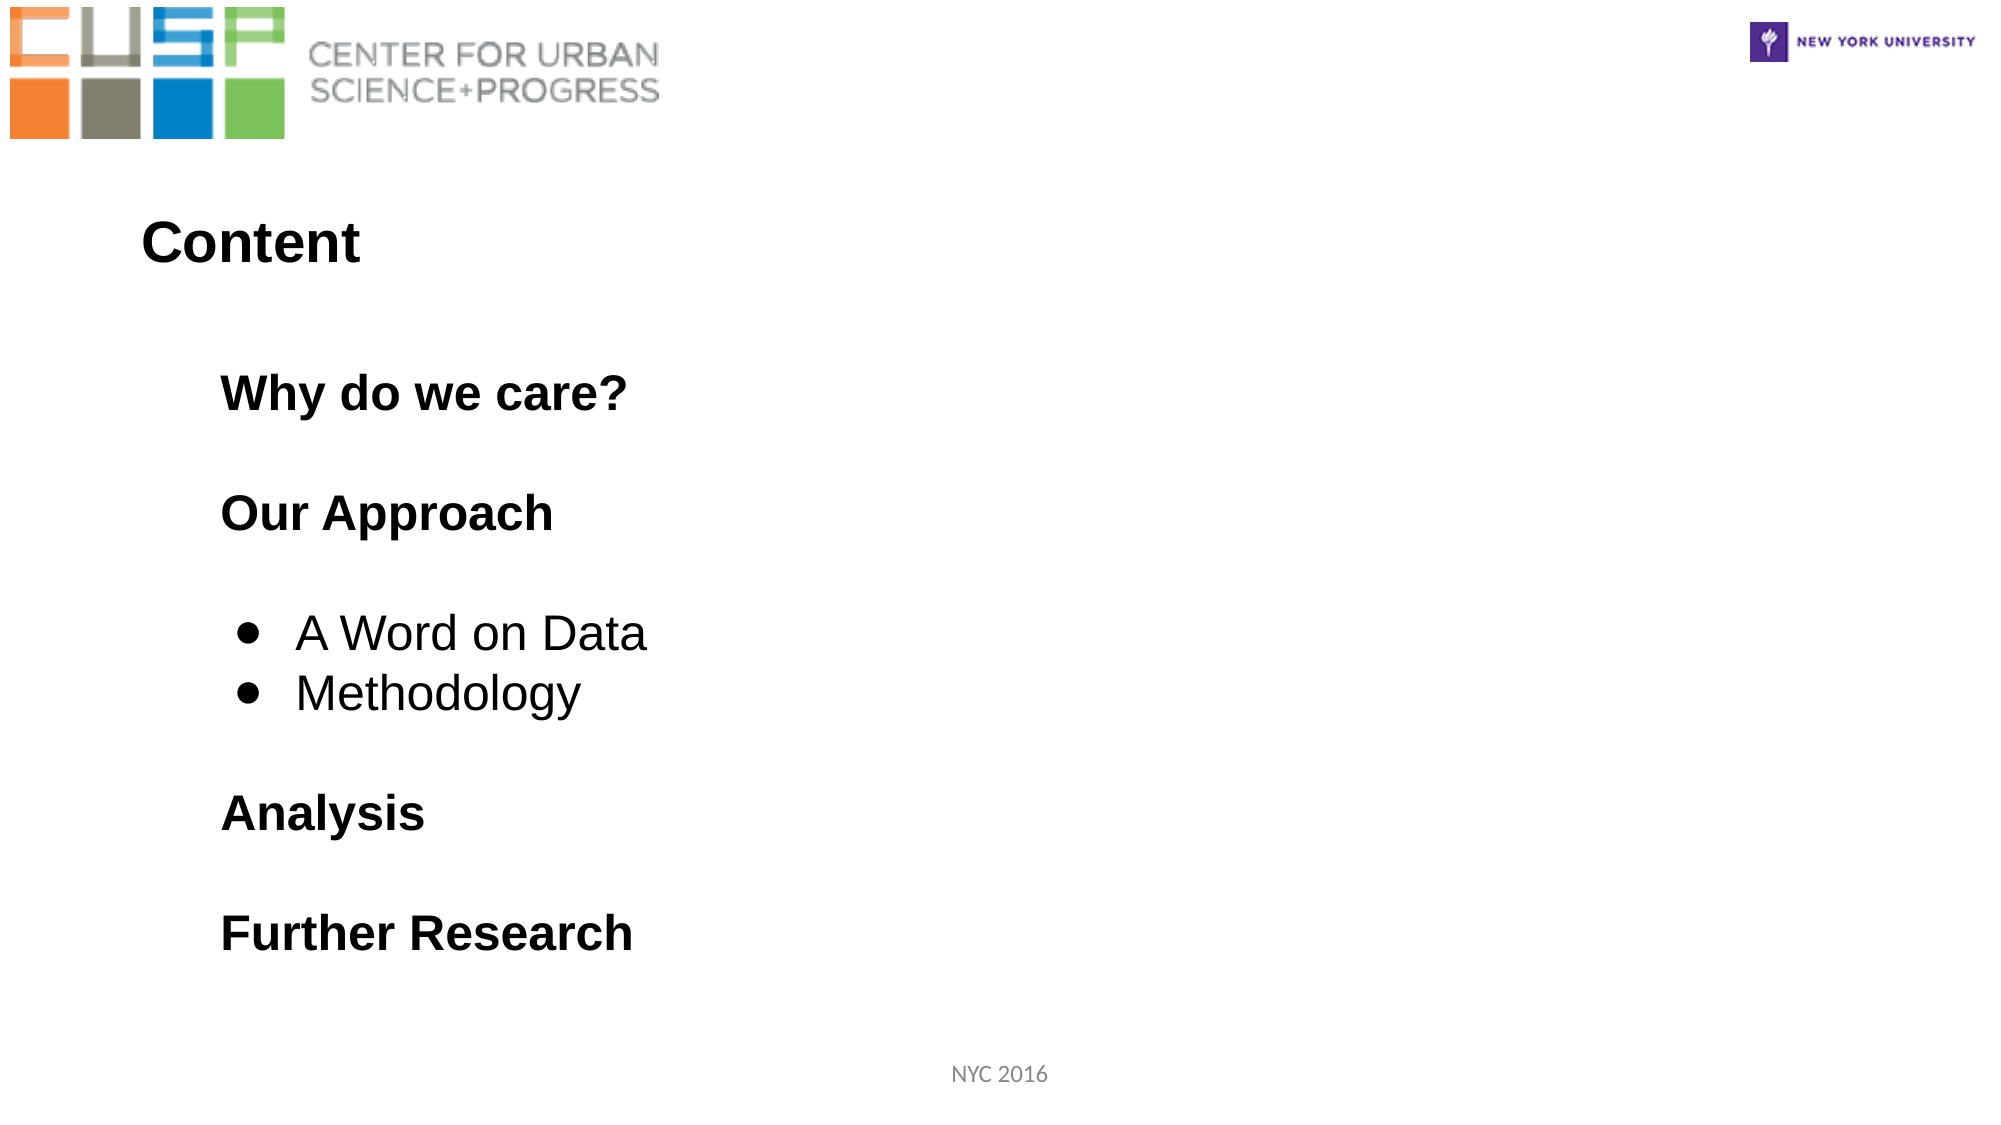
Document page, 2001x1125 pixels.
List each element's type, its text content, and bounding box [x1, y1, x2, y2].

text_box Why do we care? Our Approach A Word on Data Methodology Analysis Further Research [205, 352, 2000, 1043]
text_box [10, 7, 1976, 140]
text_box Content [126, 196, 1921, 328]
footer NYC 2016 [662, 1043, 1338, 1103]
